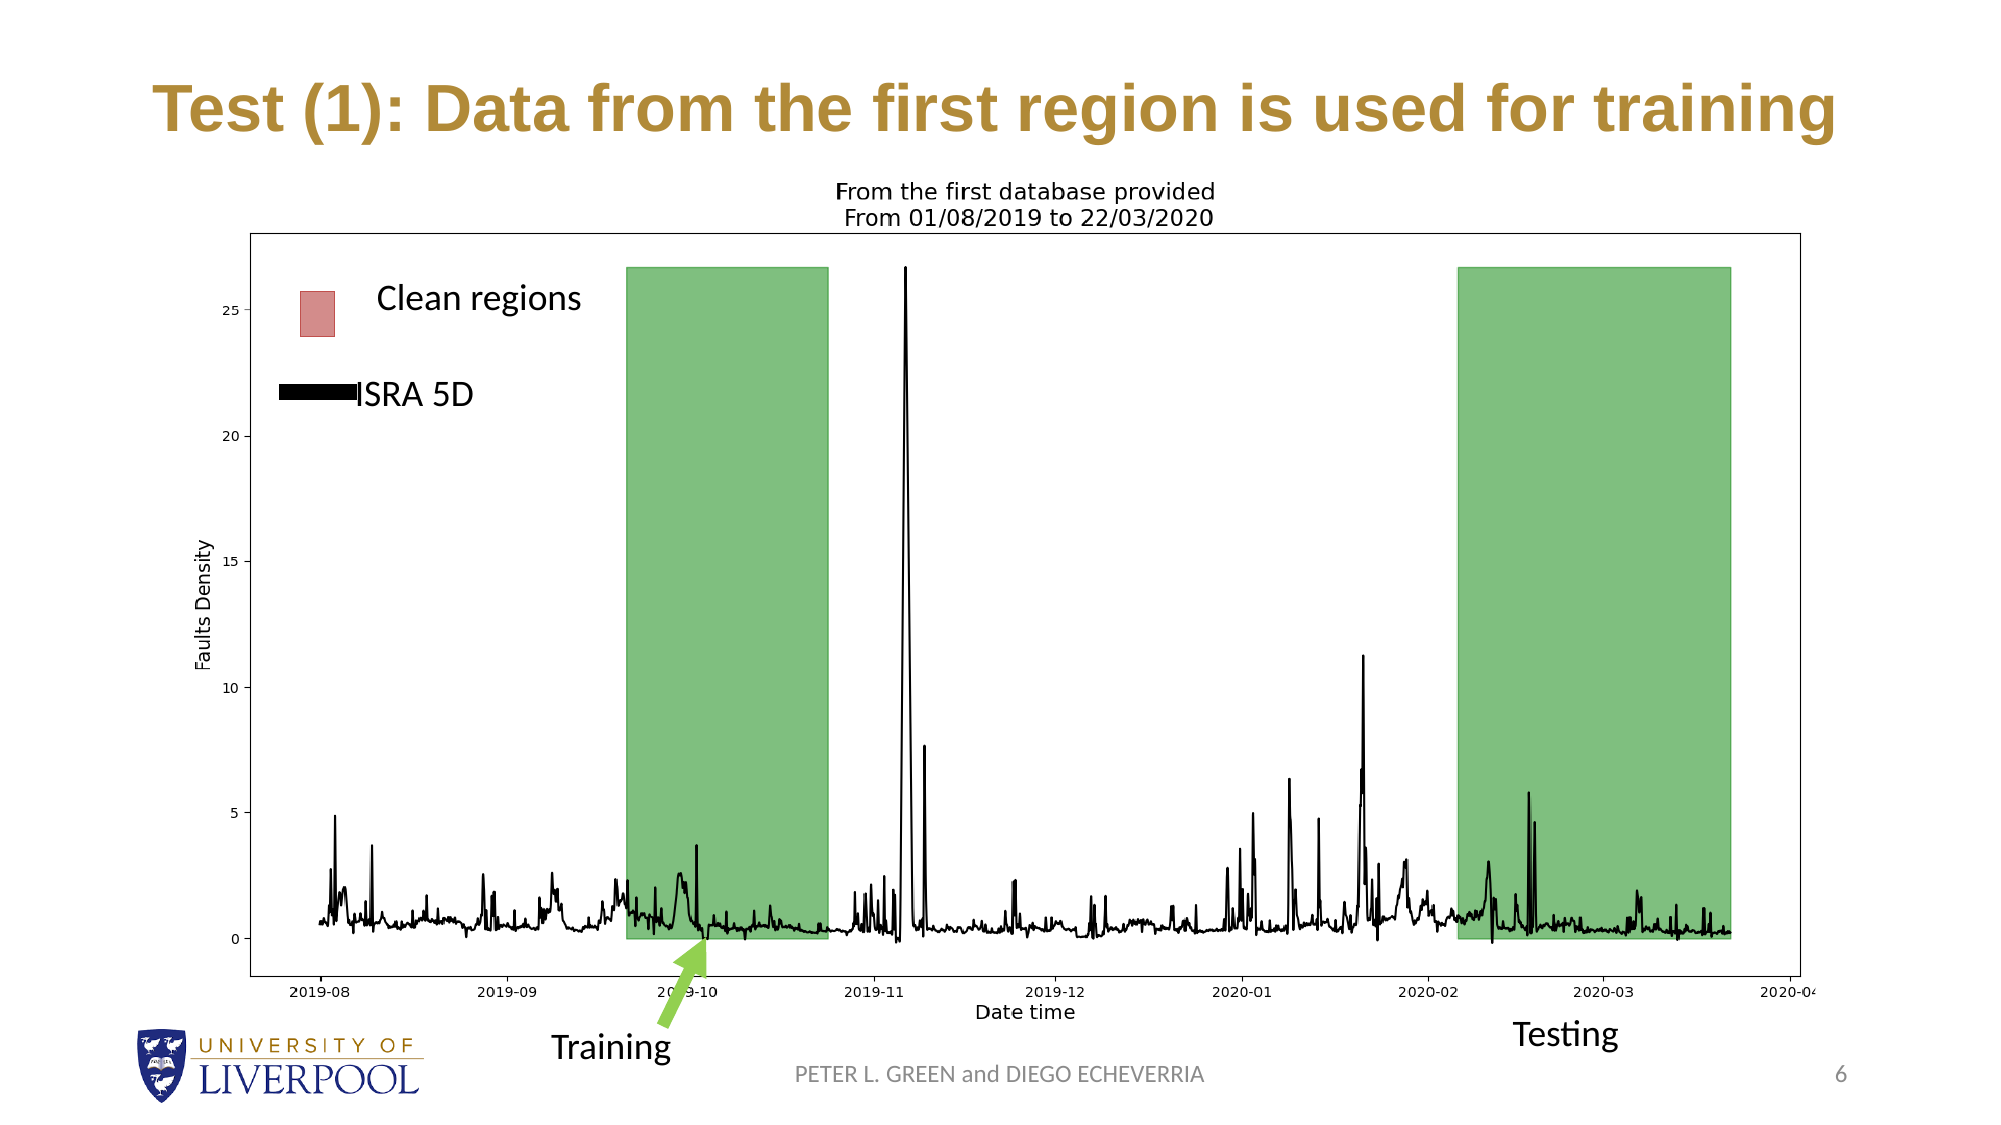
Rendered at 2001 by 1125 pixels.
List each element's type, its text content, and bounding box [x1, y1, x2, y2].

slide_number 6 [1412, 1042, 1863, 1103]
title Test (1): Data from the first region is used for training [137, 59, 1863, 160]
text_box Testing [1497, 1027, 1731, 1062]
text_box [662, 936, 707, 1027]
text_box Training [536, 1027, 769, 1075]
picture [137, 1029, 424, 1103]
picture [184, 175, 1816, 1027]
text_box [279, 265, 599, 418]
footer PETER L. GREEN and DIEGO ECHEVERRIA [662, 1042, 1338, 1103]
